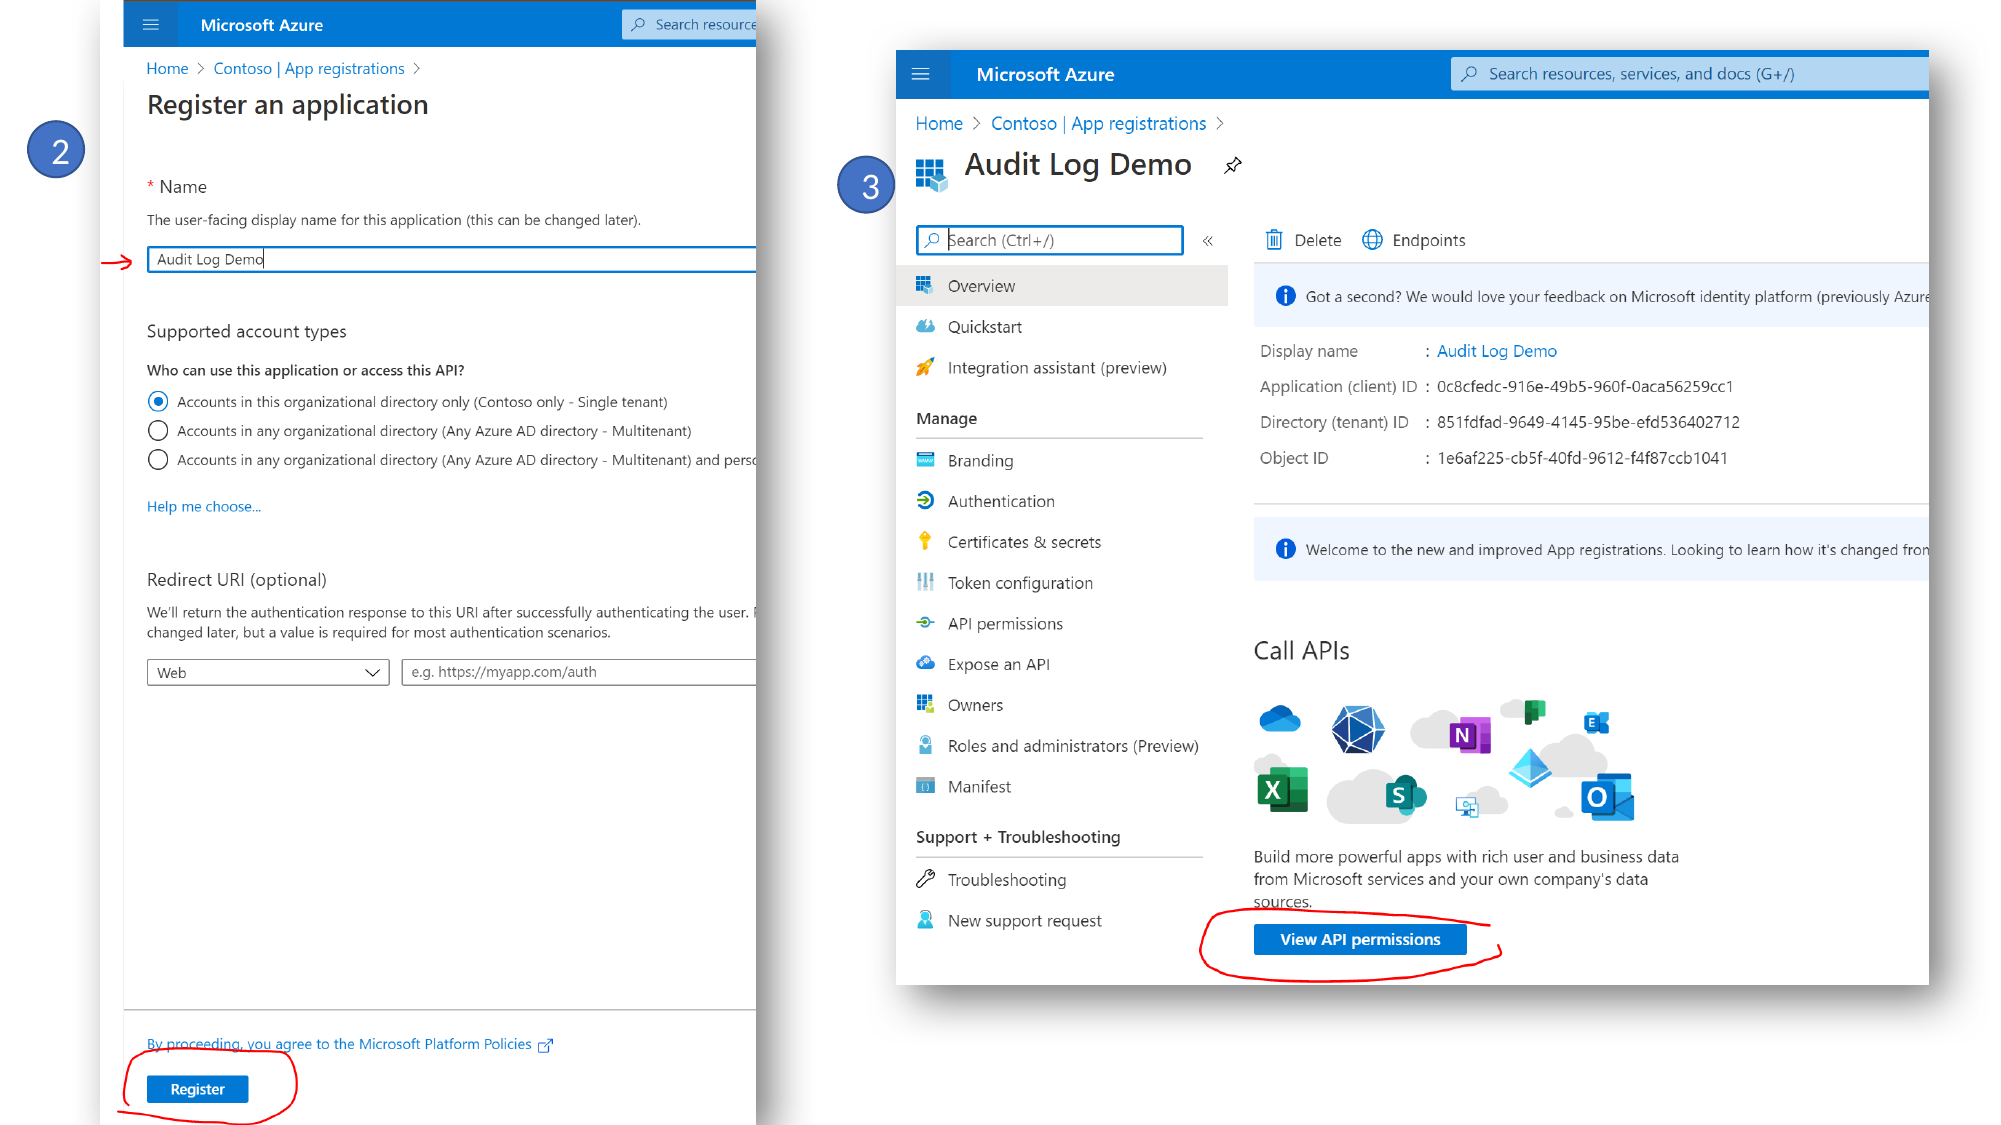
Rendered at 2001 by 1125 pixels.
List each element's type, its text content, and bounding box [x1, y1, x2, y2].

picture [100, 0, 756, 1125]
text_box 2 [27, 120, 86, 179]
picture [896, 50, 1929, 985]
text_box 3 [837, 155, 896, 214]
